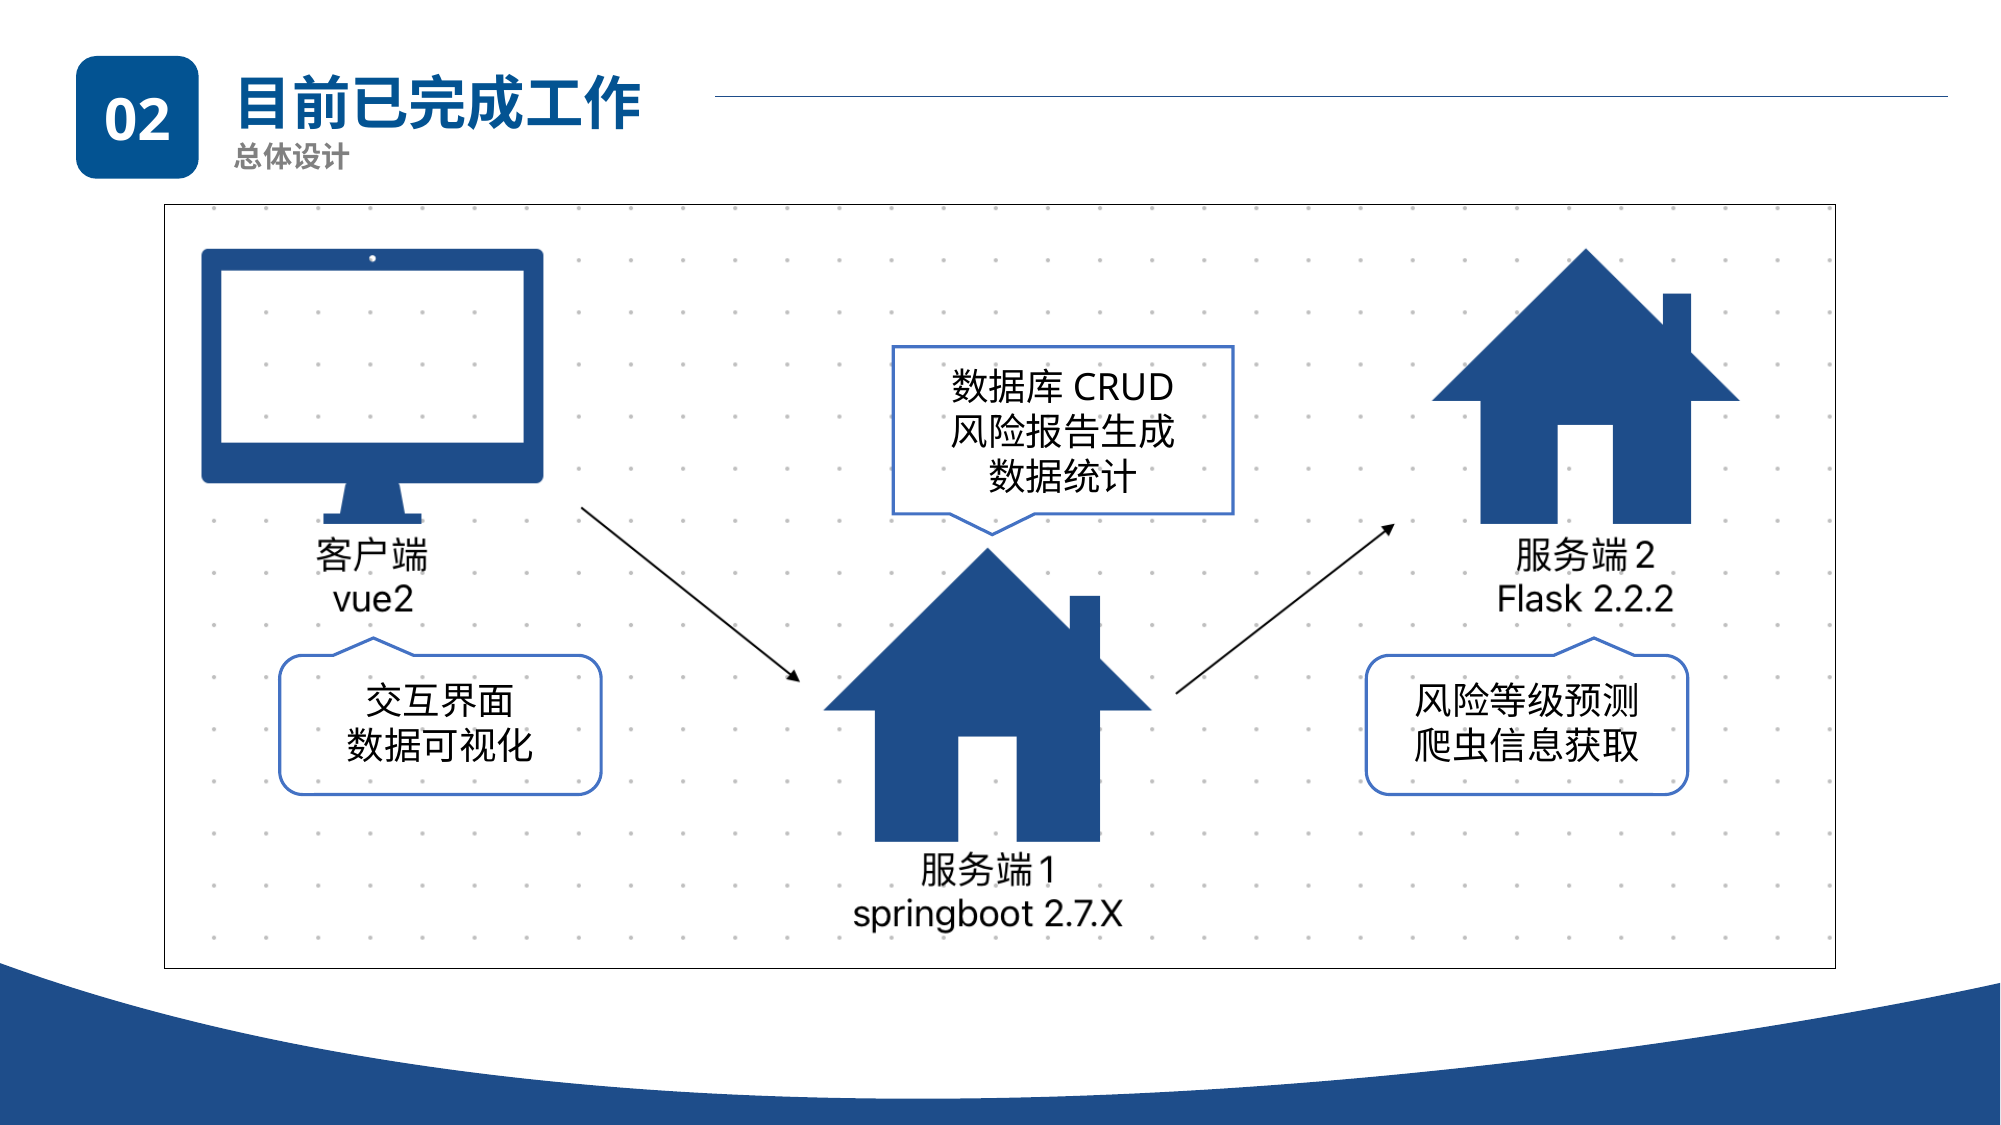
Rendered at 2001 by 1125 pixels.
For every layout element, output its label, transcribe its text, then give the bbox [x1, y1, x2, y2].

picture [164, 204, 1836, 969]
text_box 目前已完成工作 [219, 58, 734, 120]
text_box 02 [74, 54, 200, 180]
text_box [1366, 655, 1688, 795]
text_box 总体设计 [219, 120, 764, 181]
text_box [279, 655, 602, 795]
